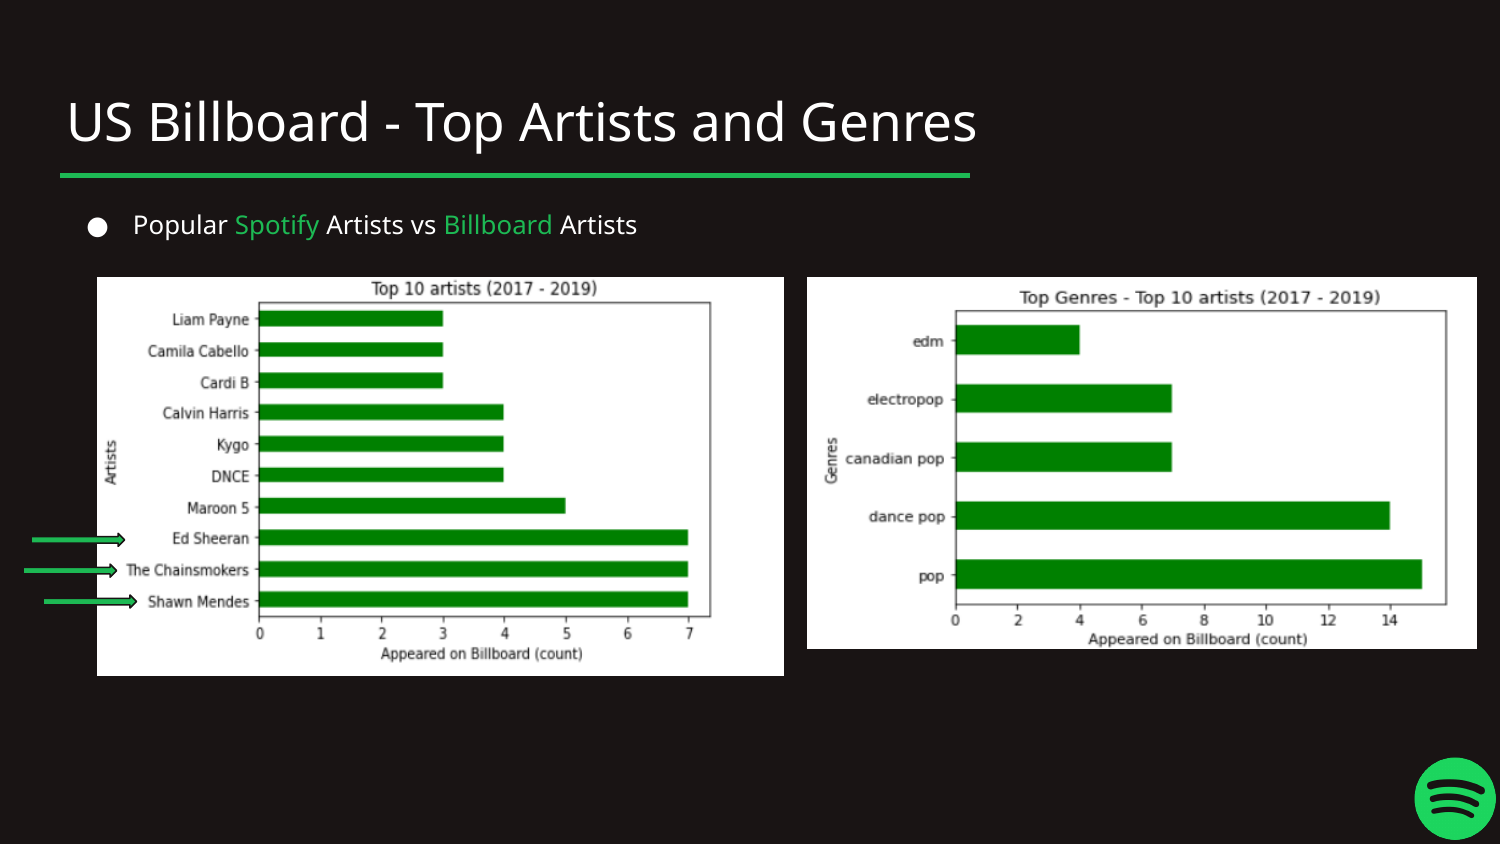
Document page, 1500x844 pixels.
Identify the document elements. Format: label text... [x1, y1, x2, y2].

picture [97, 277, 784, 676]
text_box [42, 598, 92, 605]
picture [1410, 753, 1500, 844]
picture [807, 277, 1478, 649]
title US Billboard - Top Artists and Genres [51, 72, 1449, 167]
text_box [23, 567, 92, 574]
list Popular Spotify Artists vs Billboard Artists [51, 189, 708, 256]
text_box [31, 536, 92, 544]
